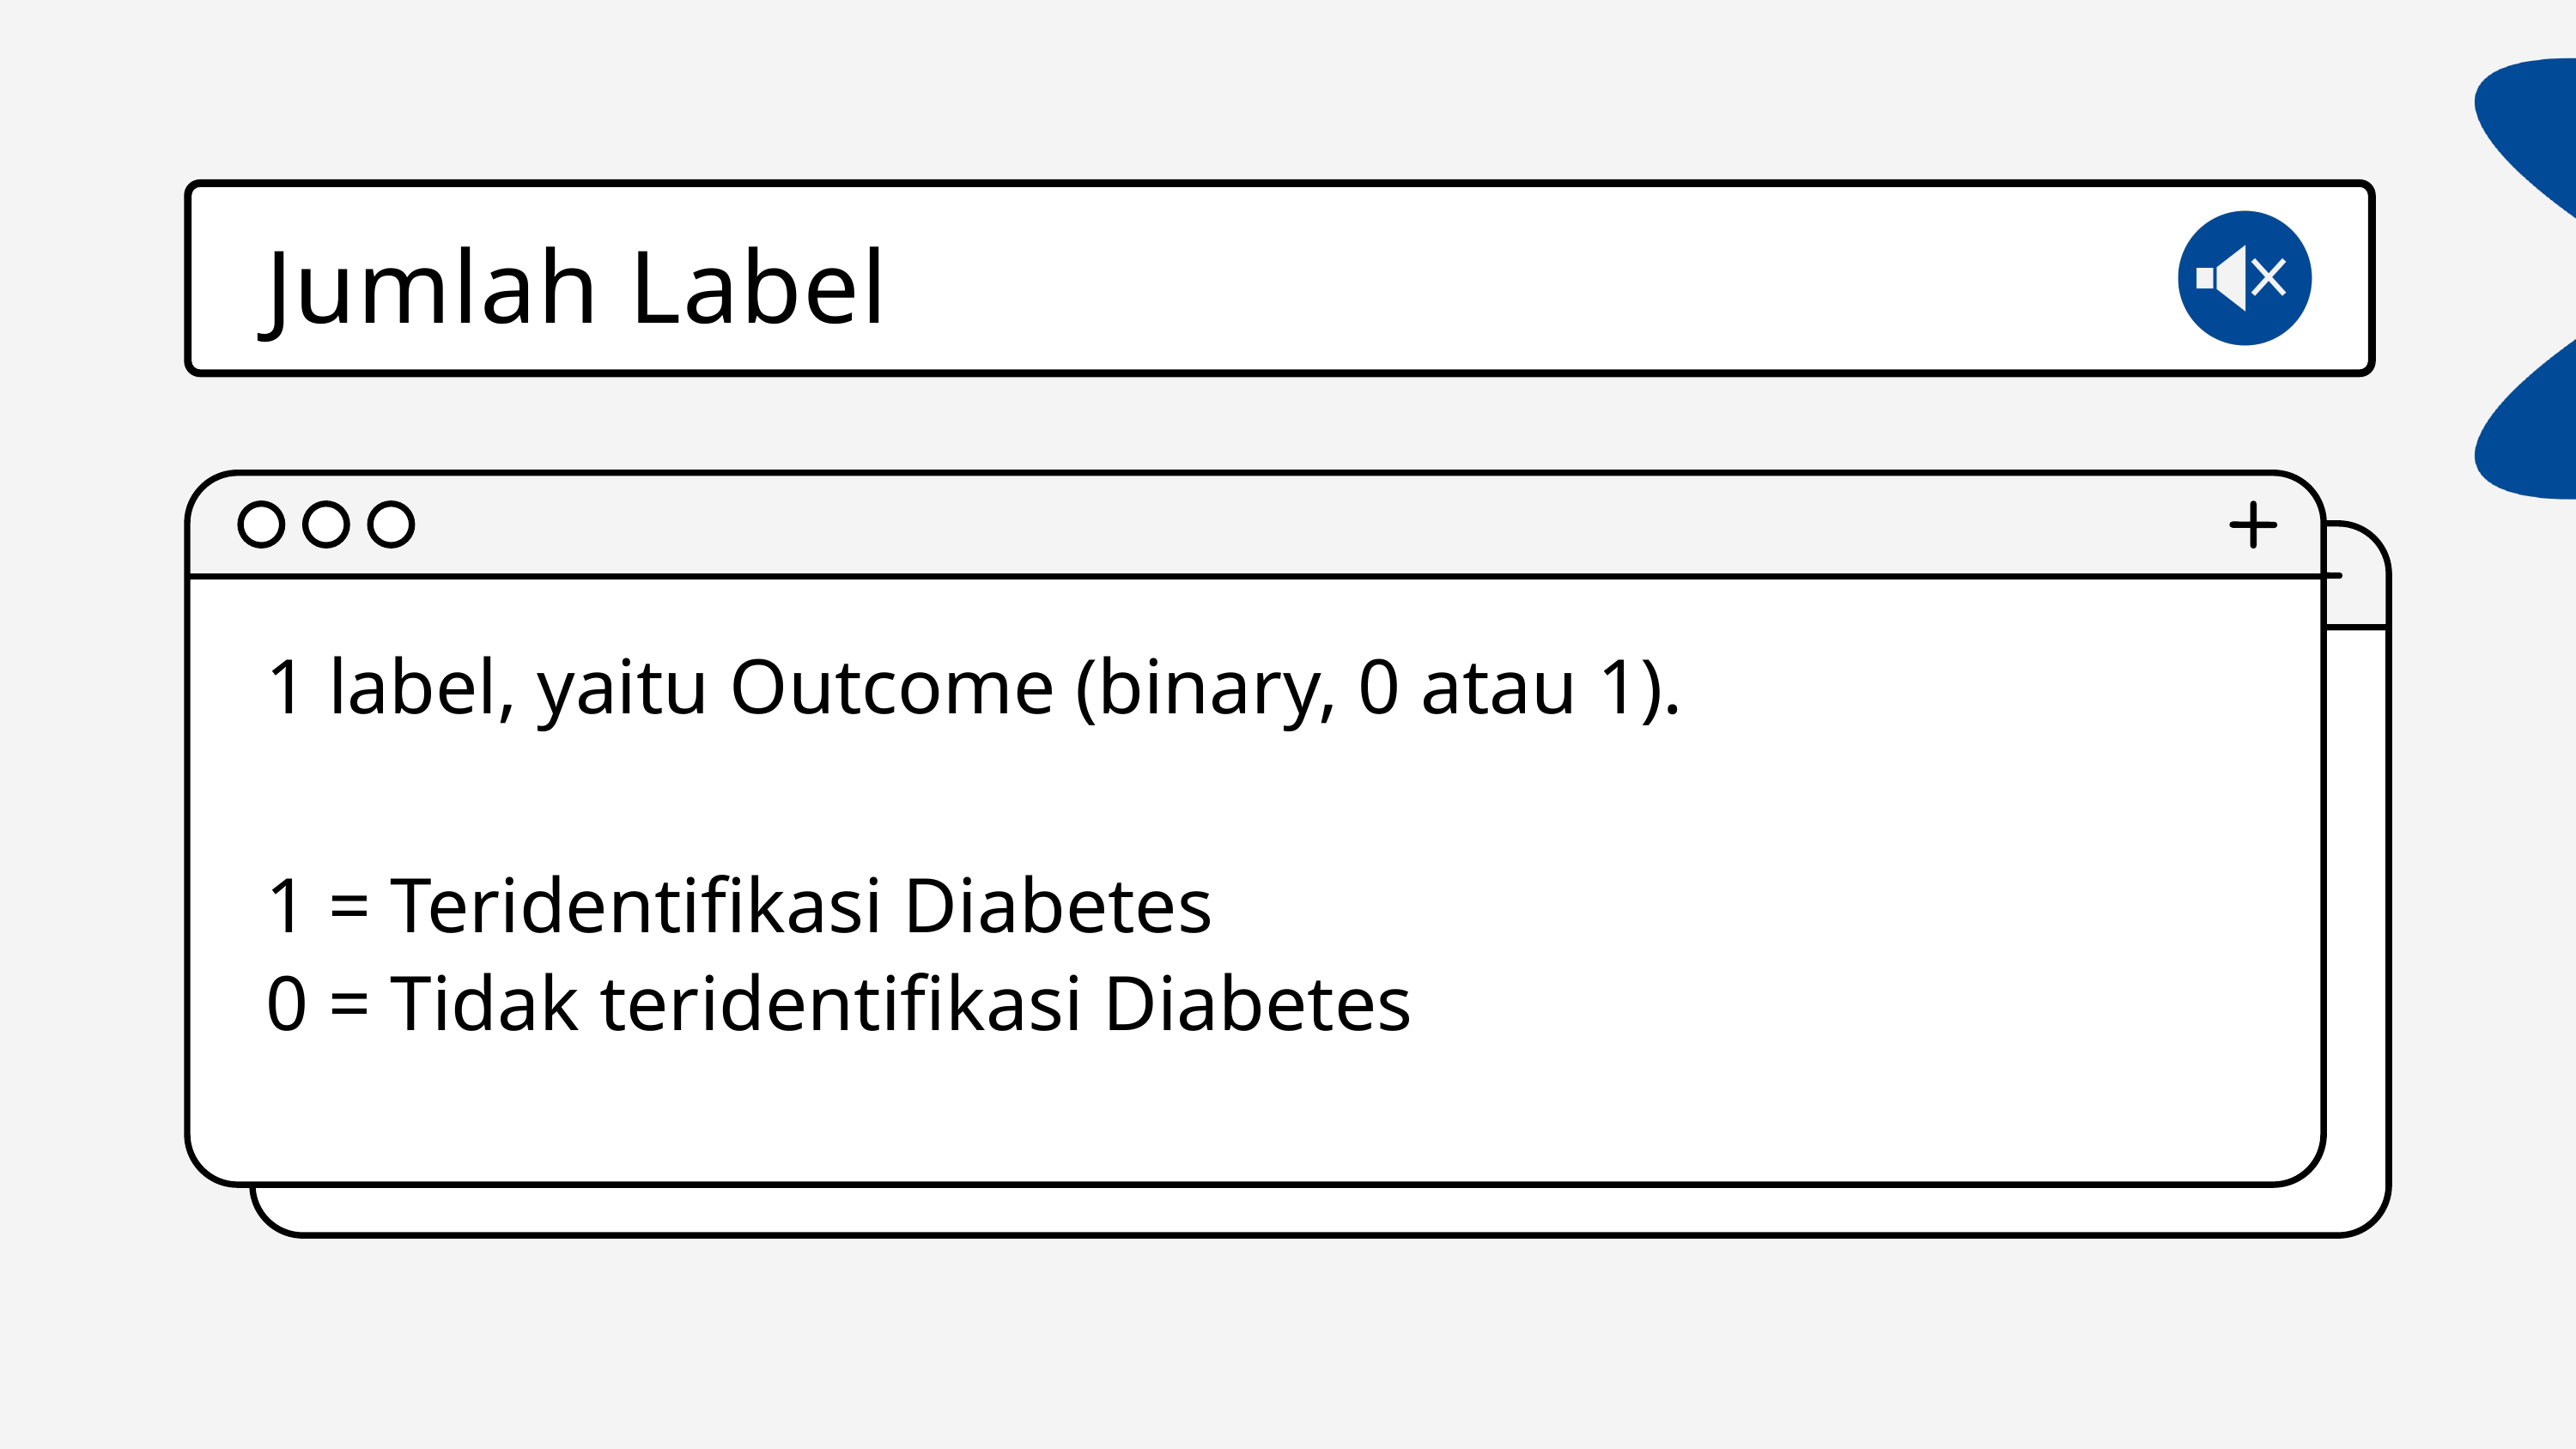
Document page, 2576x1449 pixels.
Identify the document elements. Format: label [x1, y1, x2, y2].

text_box [2431, 39, 2576, 518]
text_box [184, 179, 2376, 378]
text_box [184, 469, 2392, 1240]
